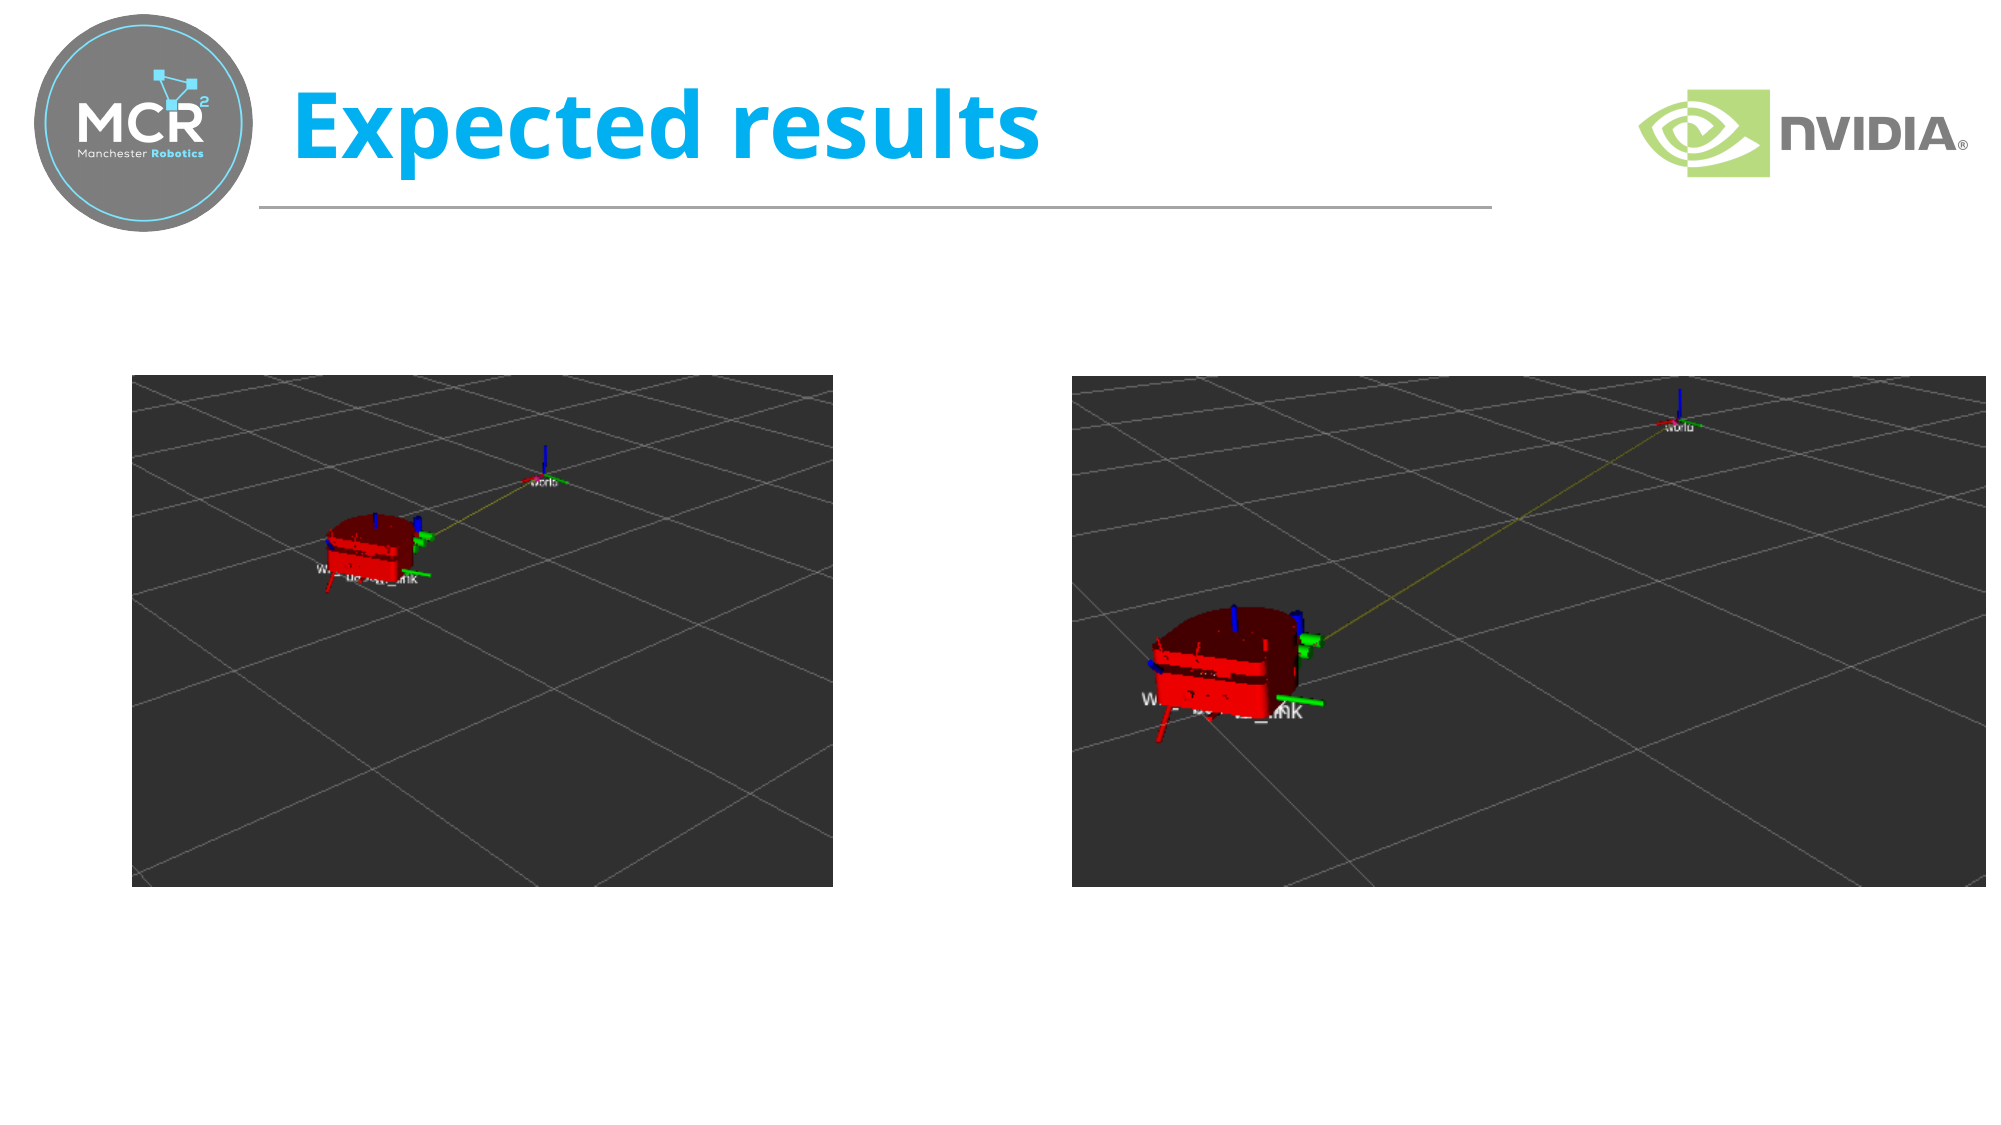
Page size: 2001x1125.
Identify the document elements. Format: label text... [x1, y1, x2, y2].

title Expected results [275, 19, 1615, 238]
picture [1071, 376, 1986, 887]
picture [132, 375, 833, 887]
